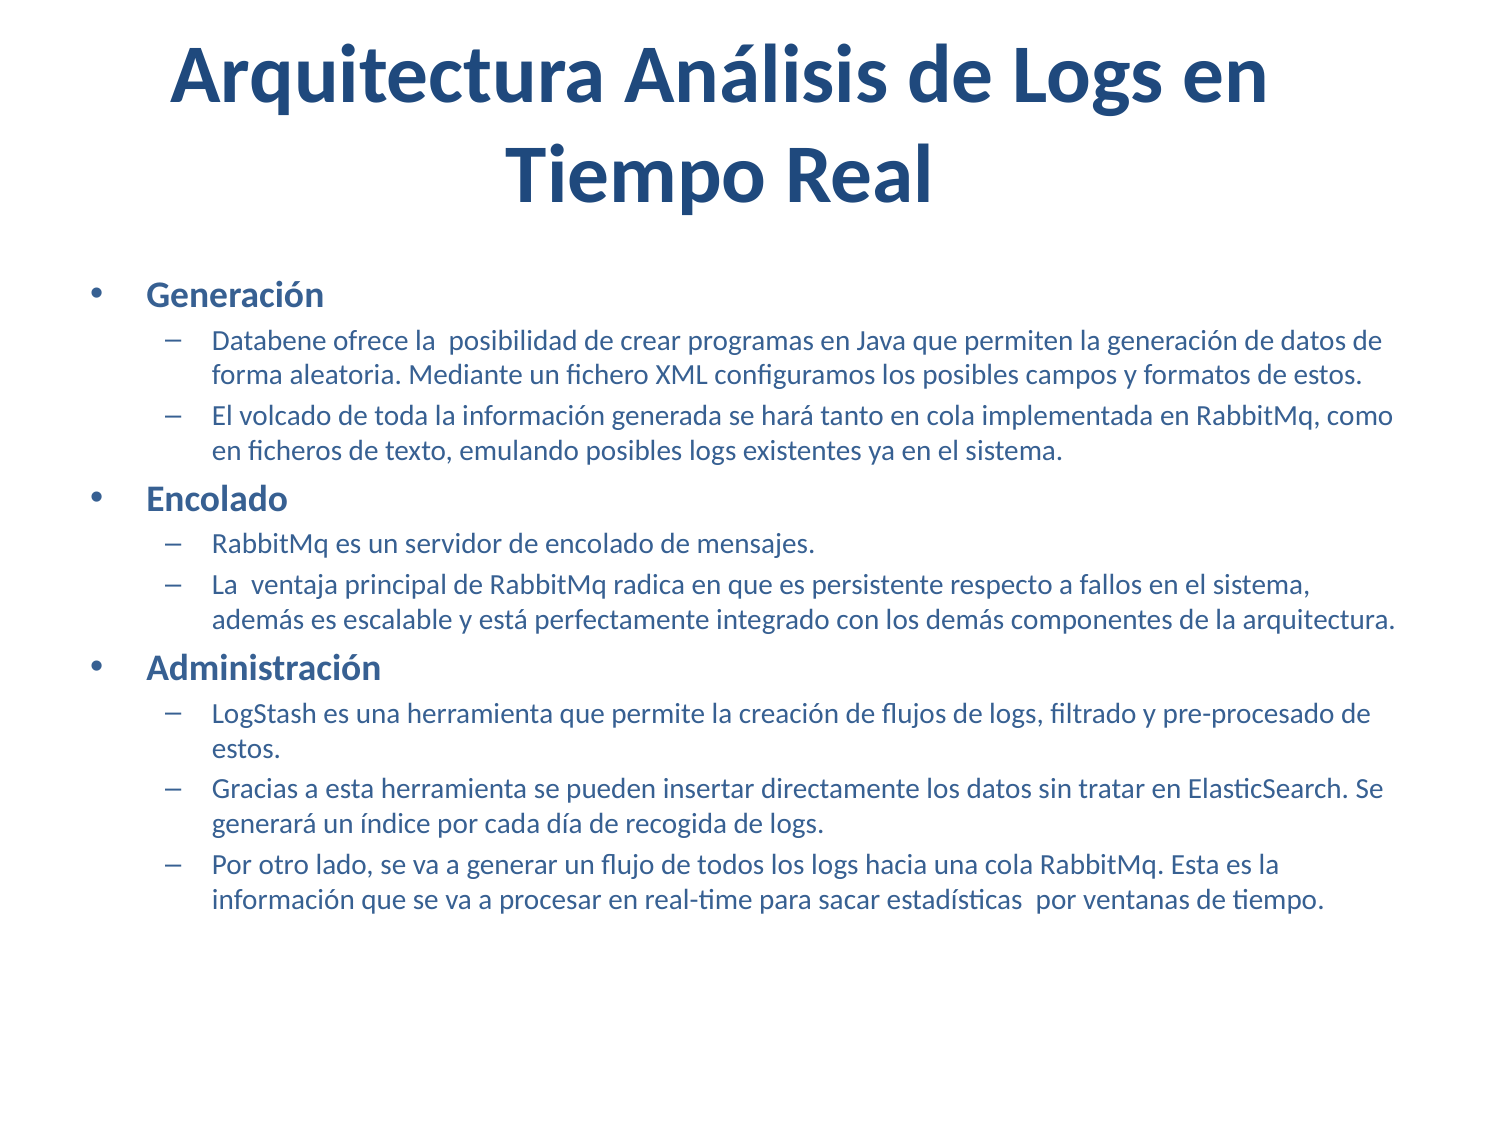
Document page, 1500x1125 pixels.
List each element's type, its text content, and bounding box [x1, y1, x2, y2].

text_box Arquitectura Análisis de Logs en Tiempo Real [100, 54, 1341, 185]
list Generación Databene ofrece la posibilidad de crear programas en Java que permiten la generación de datos de forma aleatoria. Mediante un fichero XML configuramos los posibles campos y formatos de estos. El volcado de toda la información generada se hará tanto en cola implementada en RabbitMq, como en ficheros de texto, emulando posibles logs existentes ya en el sistema. Encolado RabbitMq es un servidor de encolado de mensajes. La ventaja principal de RabbitMq radica en que es persistente respecto a fallos en el sistema, además es escalable y está perfectamente integrado con los demás componentes de la arquitectura. Administración LogStash es una herramienta que permite la creación de flujos de logs, filtrado y pre-procesado de estos. Gracias a esta herramienta se pueden insertar directamente los datos sin tratar en ElasticSearch. Se generará un índice por cada día de recogida de logs. Por otro lado, se va a generar un flujo de todos los logs hacia una cola RabbitMq. Esta es la información que se va a procesar en real-time para sacar estadísticas por ventanas de tiempo. [75, 262, 1425, 1005]
